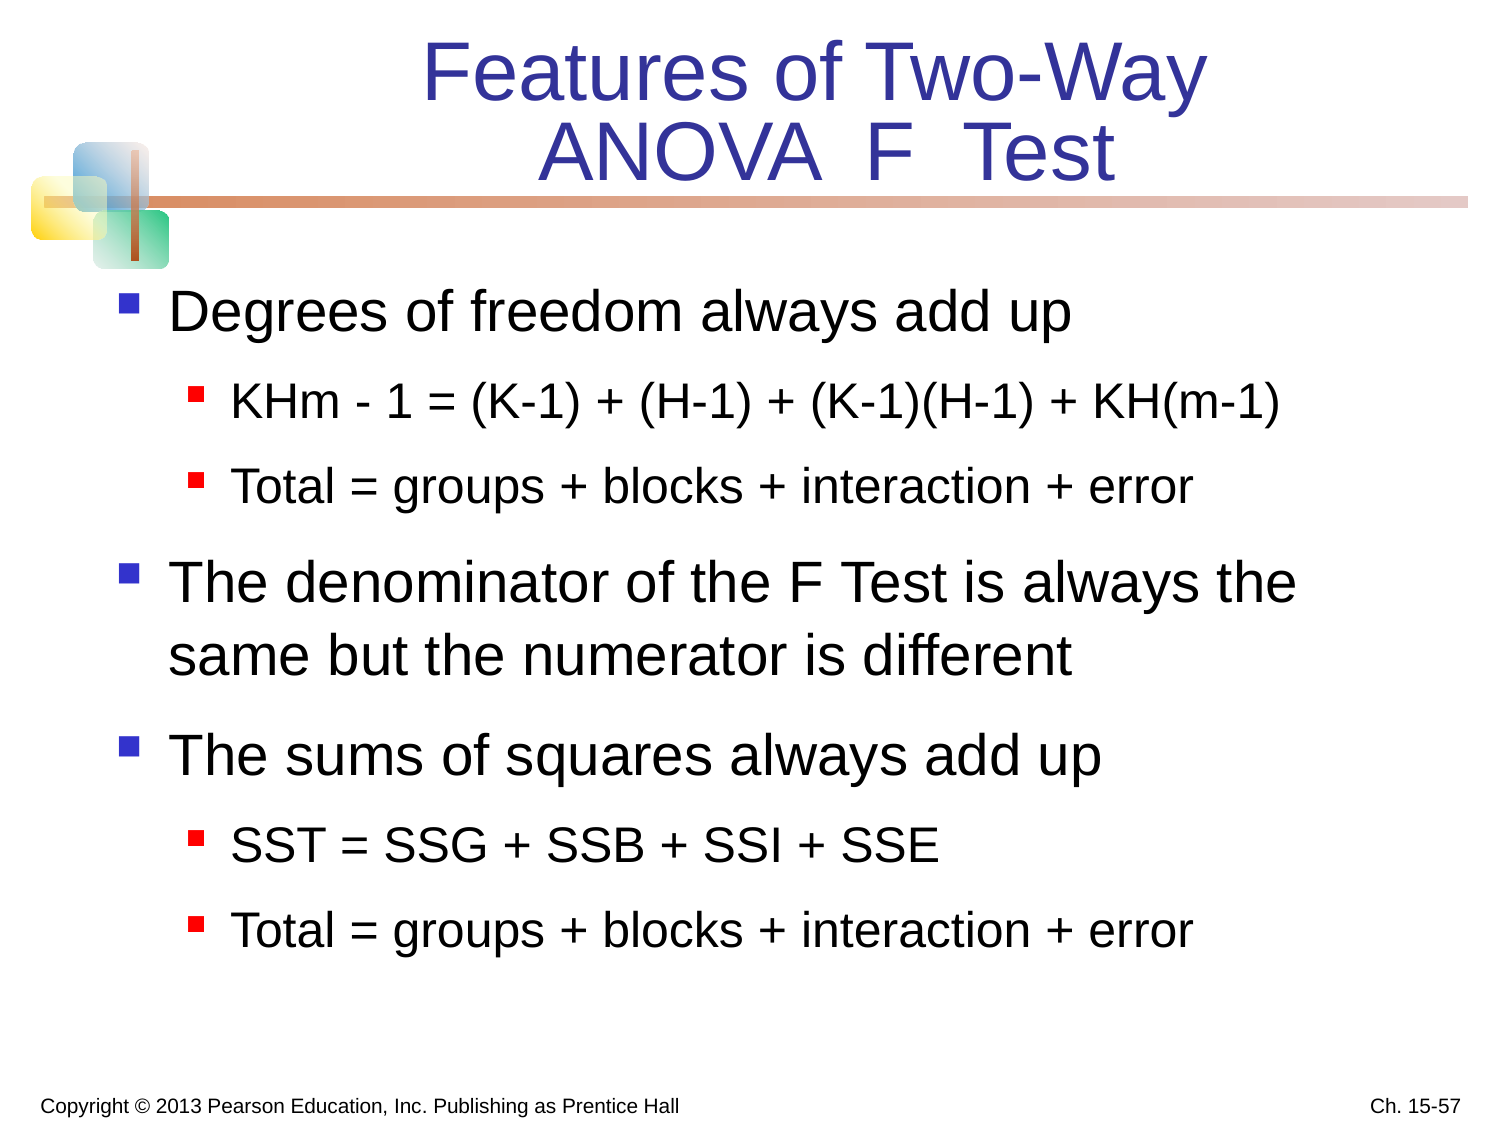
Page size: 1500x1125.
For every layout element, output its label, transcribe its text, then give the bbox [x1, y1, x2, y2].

list Degrees of freedom always add up KHm - 1 = (K-1) + (H-1) + (K-1)(H-1) + KH(m-1) Total = groups + blocks + interaction + error The denominator of the F Test is always the same but the numerator is different The sums of squares always add up SST = SSG + SSB + SSI + SSE Total = groups + blocks + interaction + error [101, 262, 1451, 1038]
slide_number Ch. 15-57 [1124, 1071, 1476, 1125]
title Features of Two-Way ANOVA F Test [187, 16, 1467, 205]
footer Copyright © 2013 Pearson Education, Inc. Publishing as Prentice Hall [0, 1071, 721, 1125]
